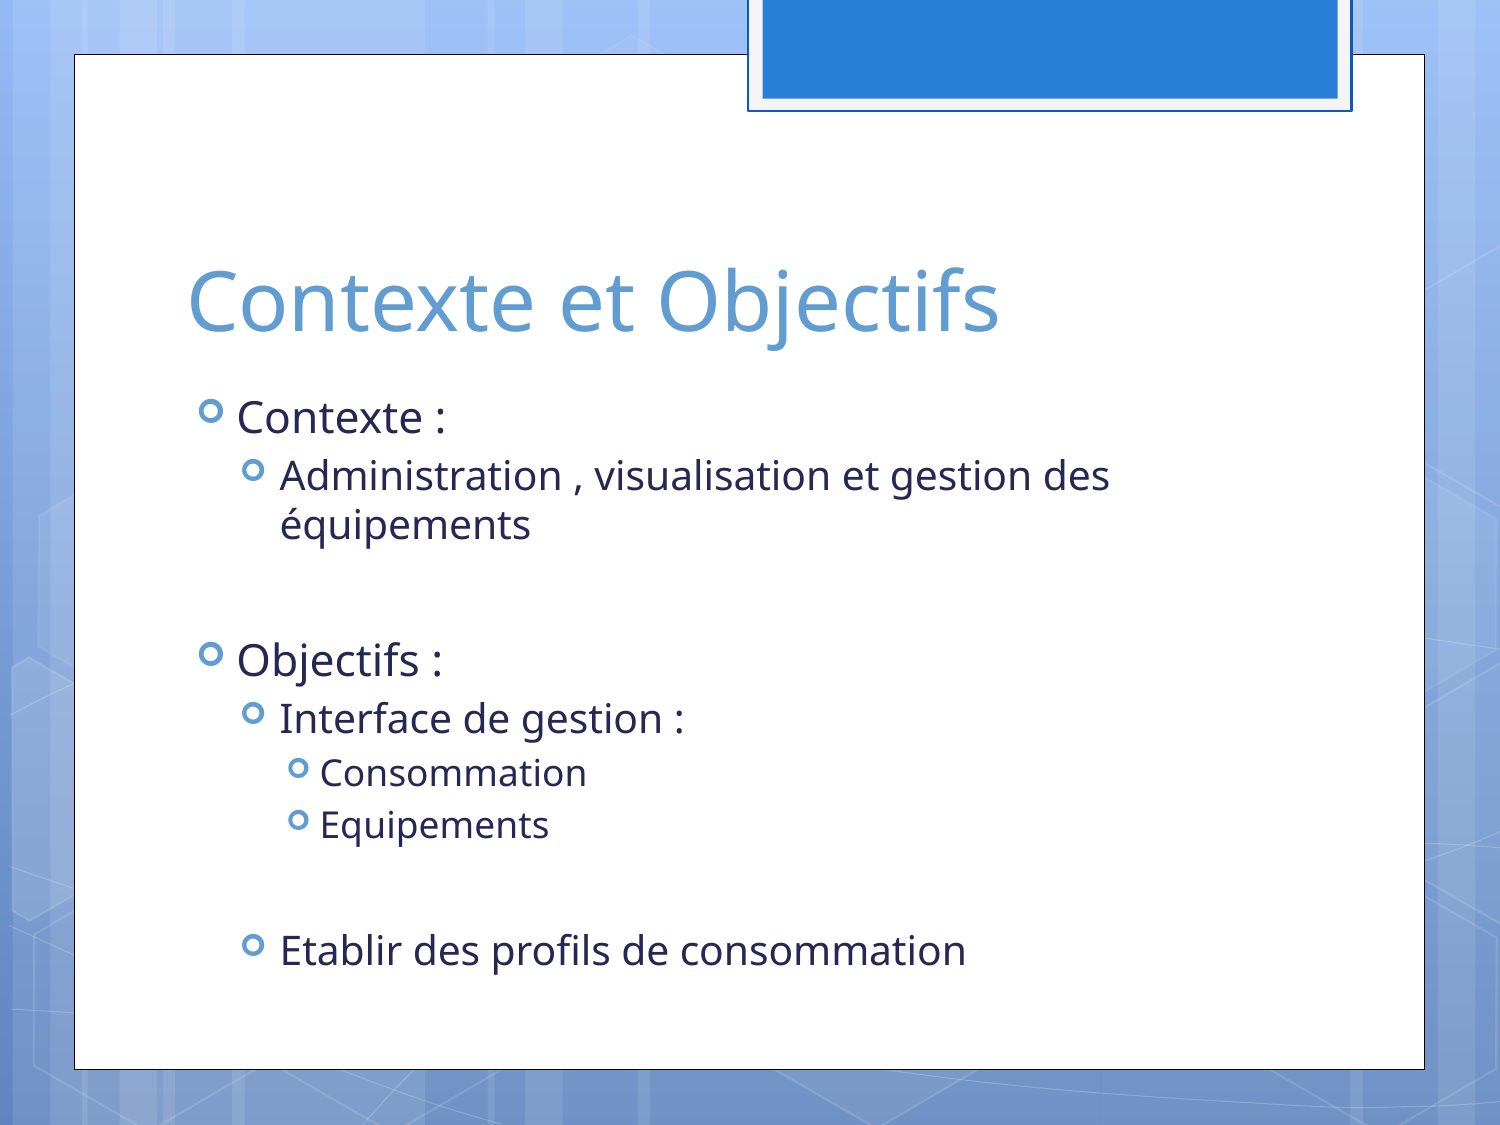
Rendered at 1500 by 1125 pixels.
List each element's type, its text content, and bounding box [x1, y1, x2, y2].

list Contexte : Administration , visualisation et gestion des équipements Objectifs : Interface de gestion : Consommation Equipements Etablir des profils de consommation [171, 381, 1283, 988]
title Contexte et Objectifs [171, 168, 1324, 357]
